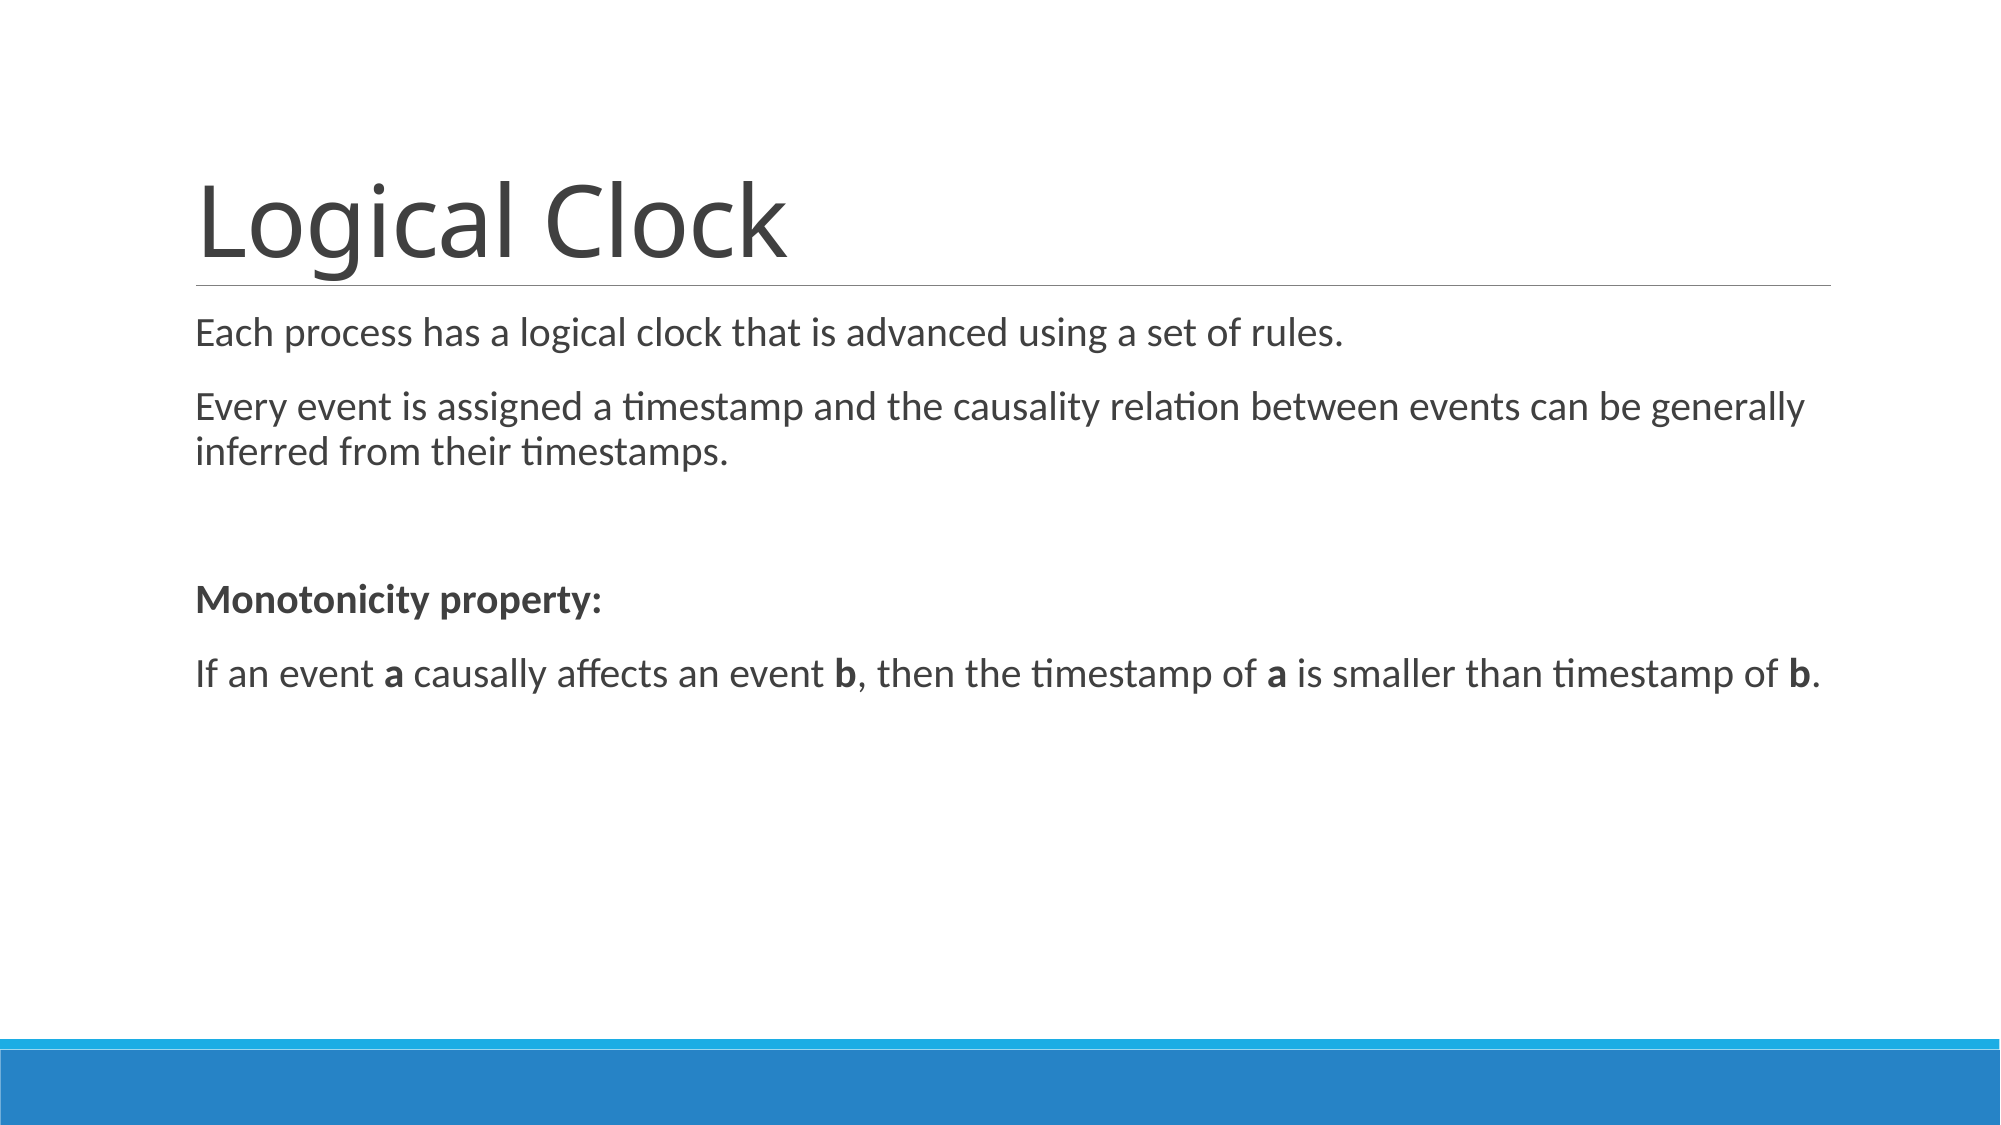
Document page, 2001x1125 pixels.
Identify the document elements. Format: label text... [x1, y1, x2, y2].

list Each process has a logical clock that is advanced using a set of rules. Every event is assigned a timestamp and the causality relation between events can be generally inferred from their timestamps. Monotonicity property: If an event a causally affects an event b, then the timestamp of a is smaller than timestamp of b. [180, 302, 1830, 963]
title Logical Clock [180, 47, 1830, 285]
